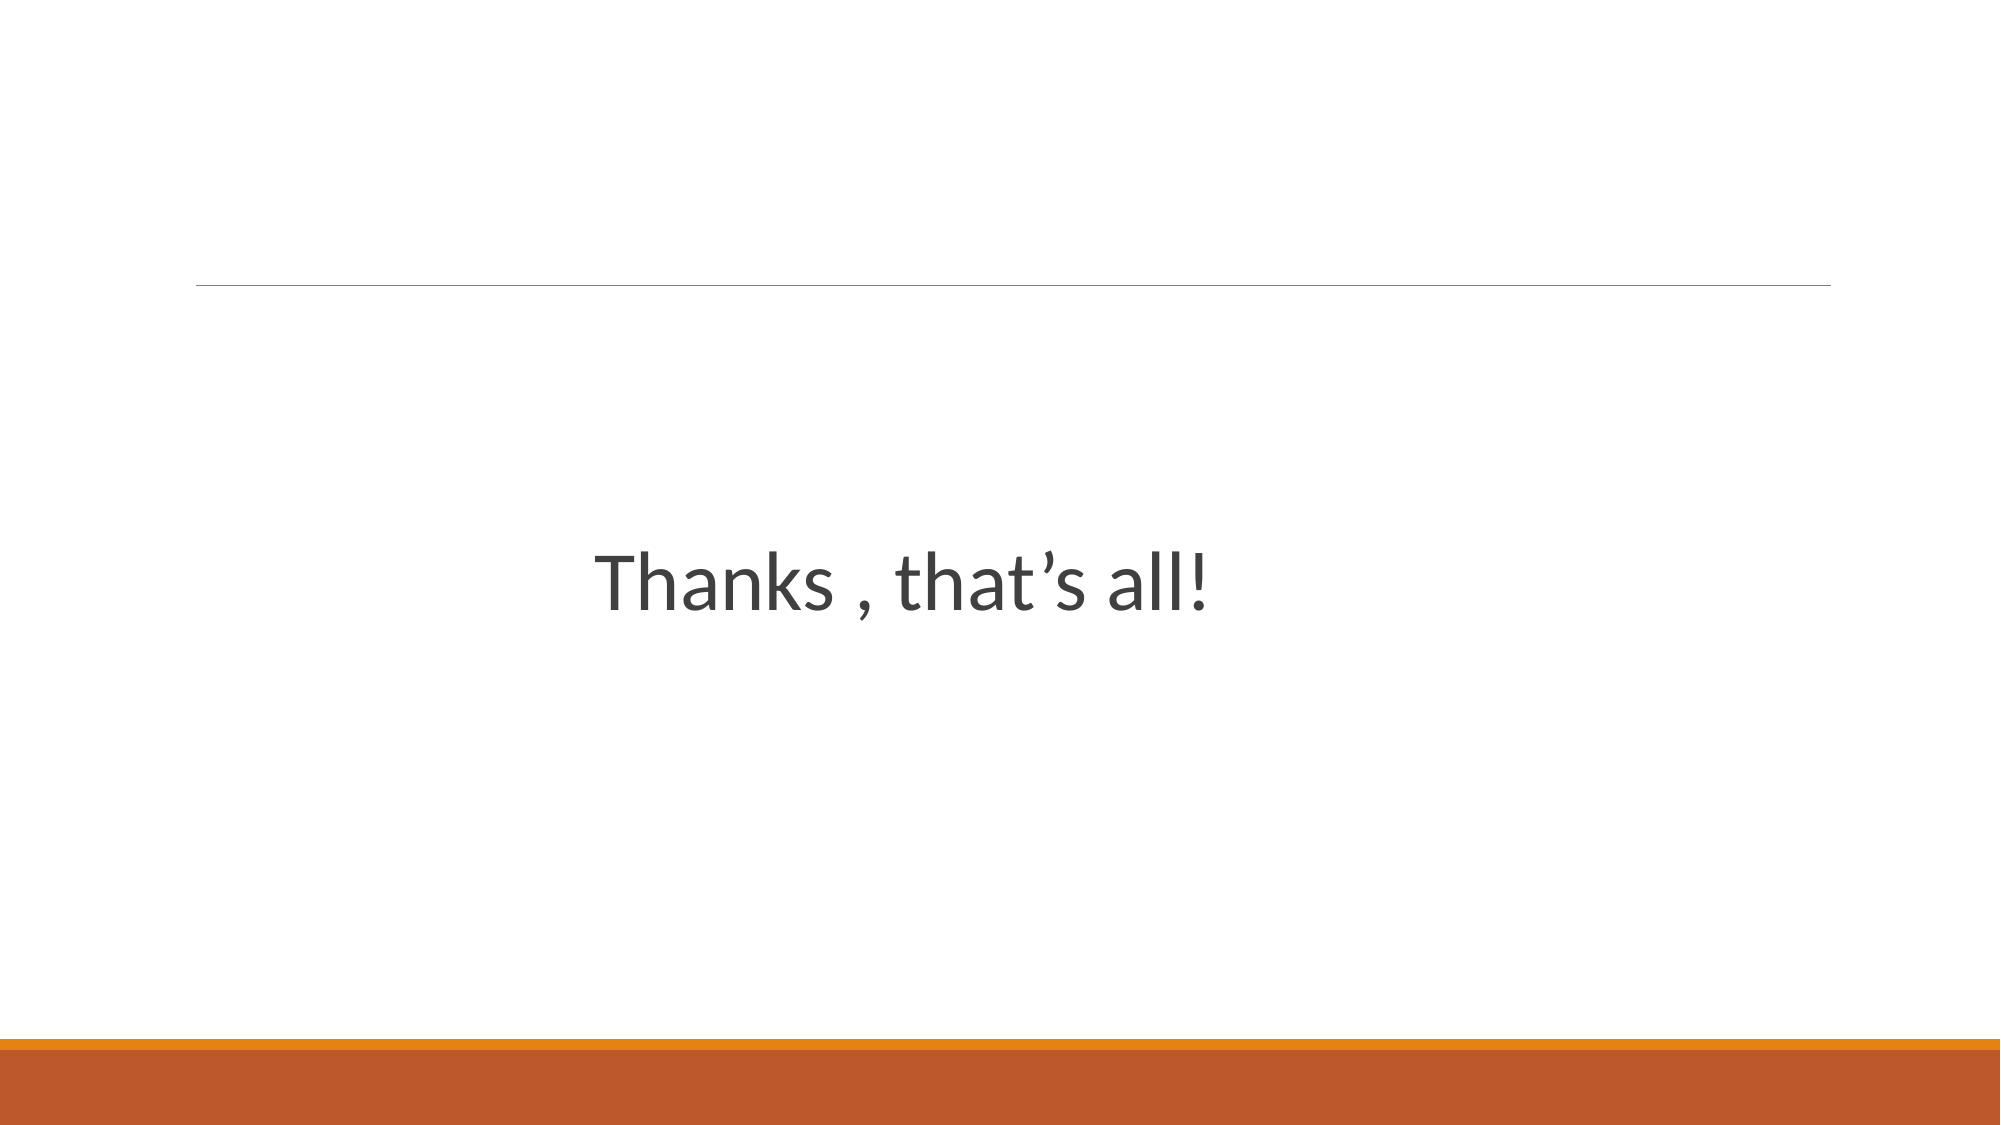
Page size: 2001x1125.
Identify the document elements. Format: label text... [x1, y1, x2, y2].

list Thanks , that’s all! [577, 530, 1240, 638]
